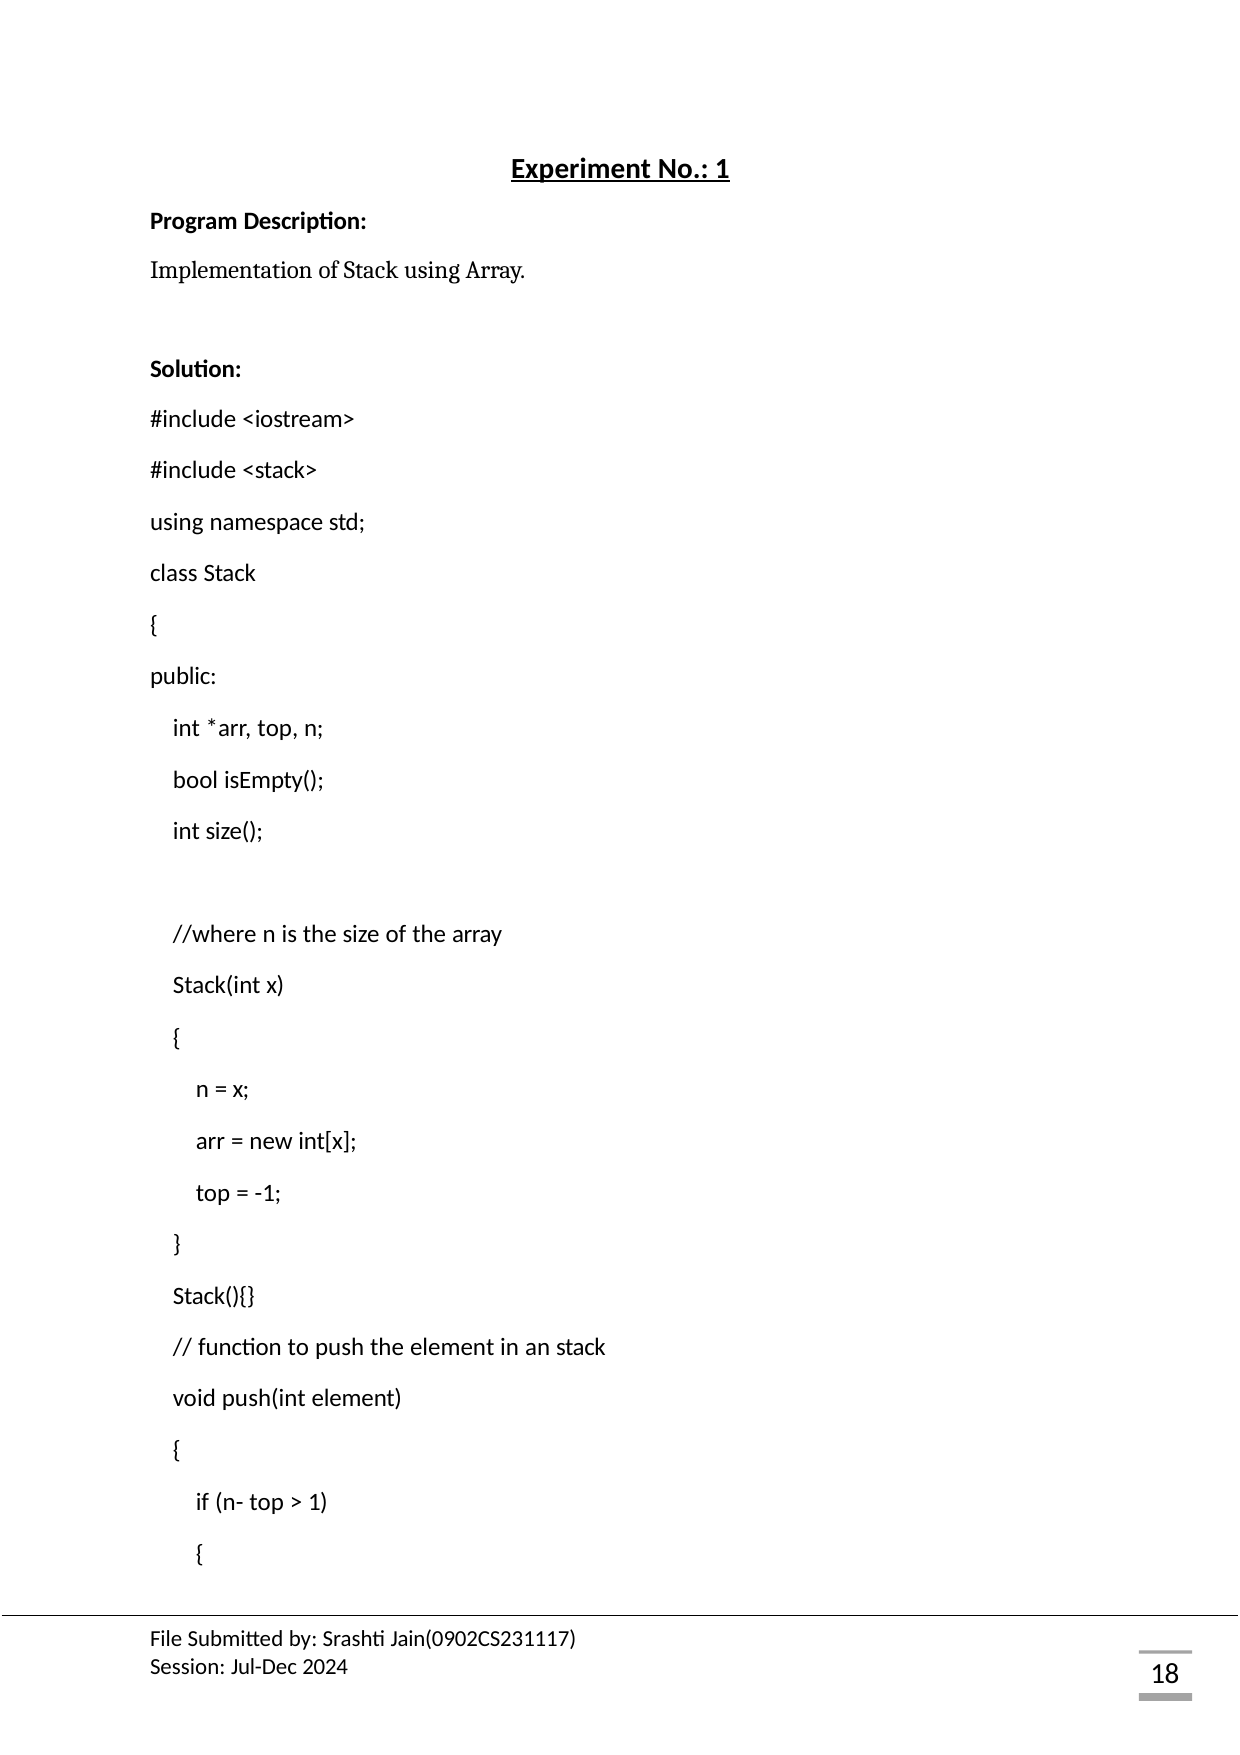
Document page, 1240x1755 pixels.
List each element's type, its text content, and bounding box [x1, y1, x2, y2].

footer File Submitted by: Srashti Jain(0902CS231117) Session: Jul-Dec 2024 [147, 1622, 583, 1755]
text_box Experiment No.: 1 Program Description: Implementation of Stack using Array. Solution: #include <iostream> #include <stack> using namespace std; class Stack { public: int *arr, top, n; bool isEmpty(); int size(); //where n is the size of the array Stack(int x) { n = x; arr = new int[x]; top = -1; } Stack(){} // function to push the element in an stack void push(int element) { if (n- top > 1) { [147, 146, 732, 1568]
slide_number 18 [1148, 1653, 1182, 1755]
